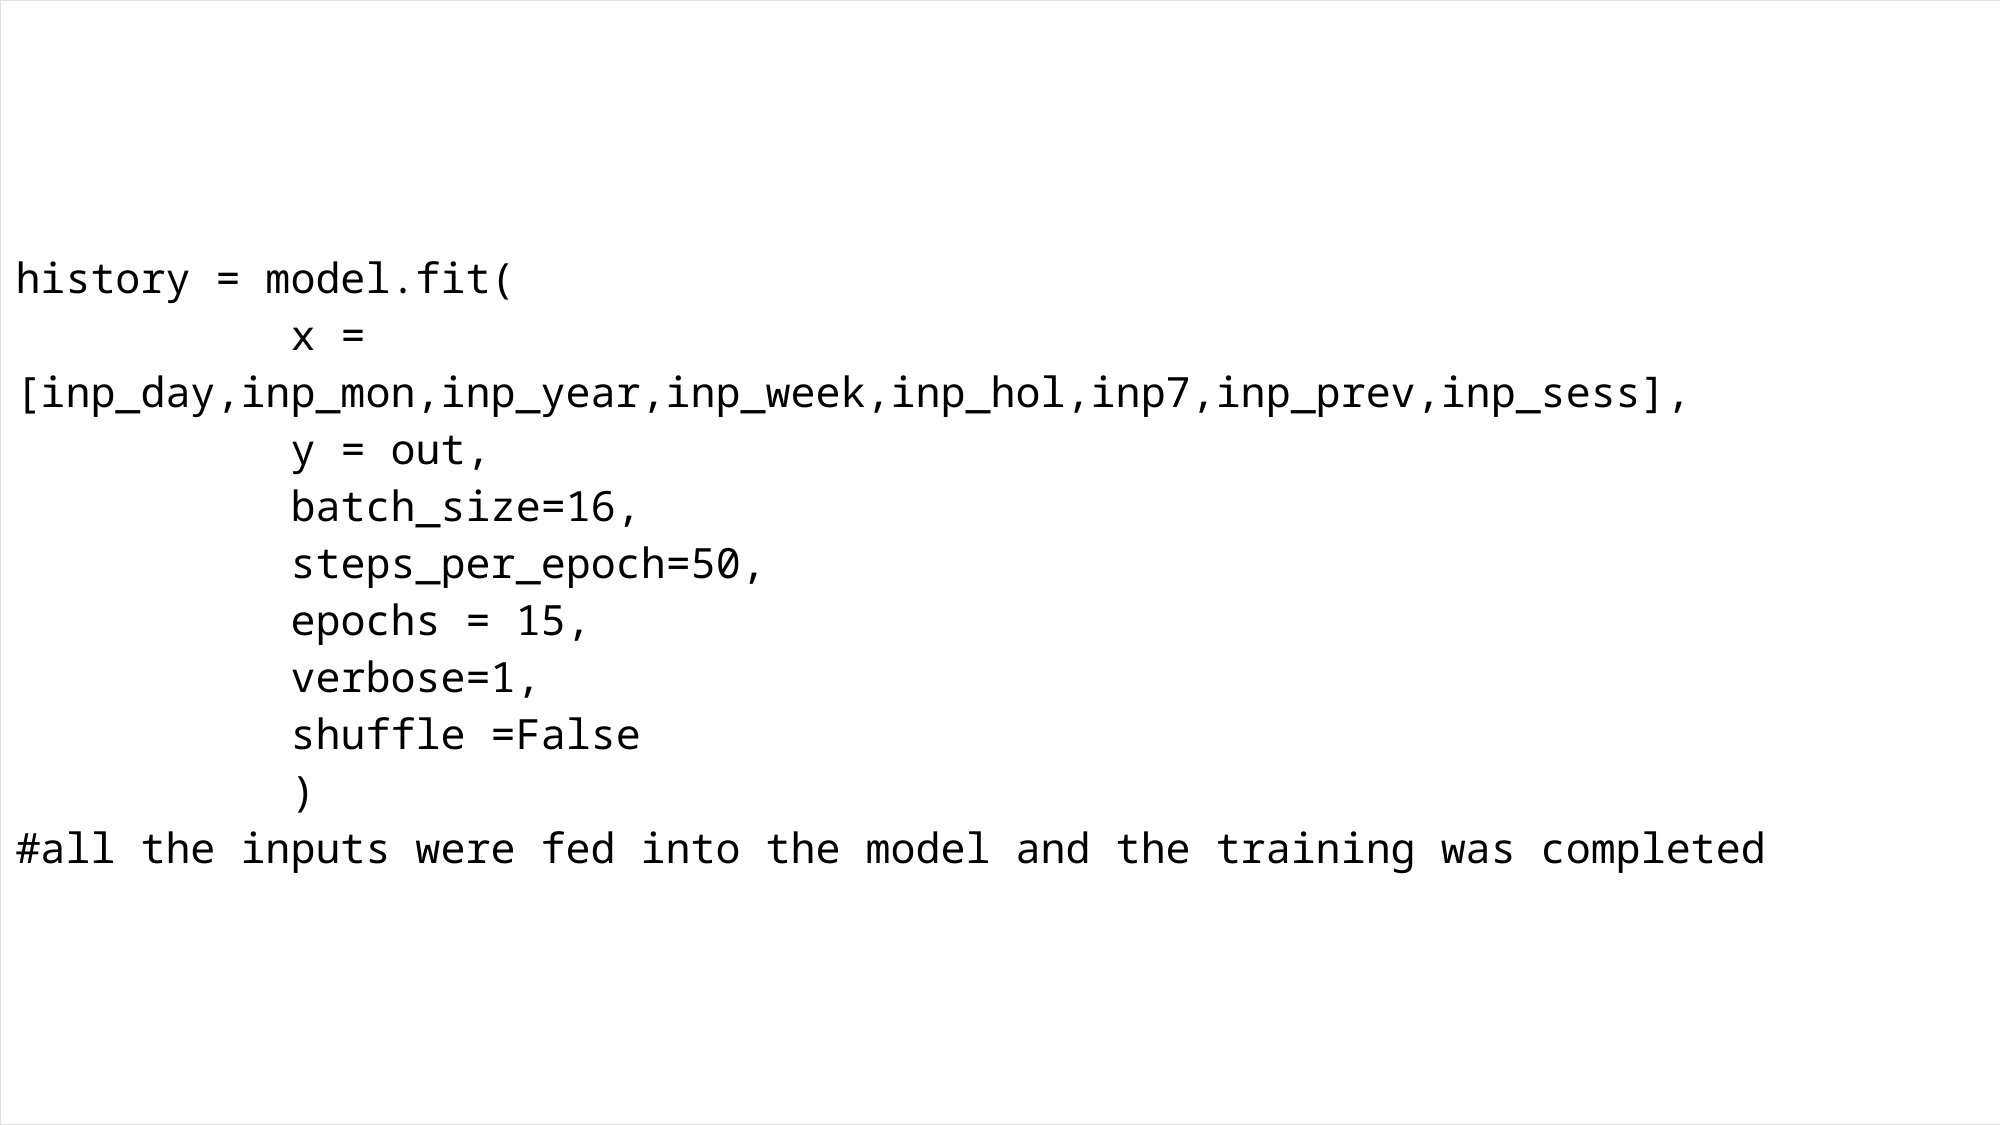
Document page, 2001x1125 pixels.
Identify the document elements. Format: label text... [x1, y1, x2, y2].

table_header history = model.fit( x = [inp_day,inp_mon,inp_year,inp_week,inp_hol,inp7,inp_prev,inp_sess], y = out, batch_size=16, steps_per_epoch=50, epochs = 15, verbose=1, shuffle =False ) #all the inputs were fed into the model and the training was completed [1, 1, 2000, 1124]
